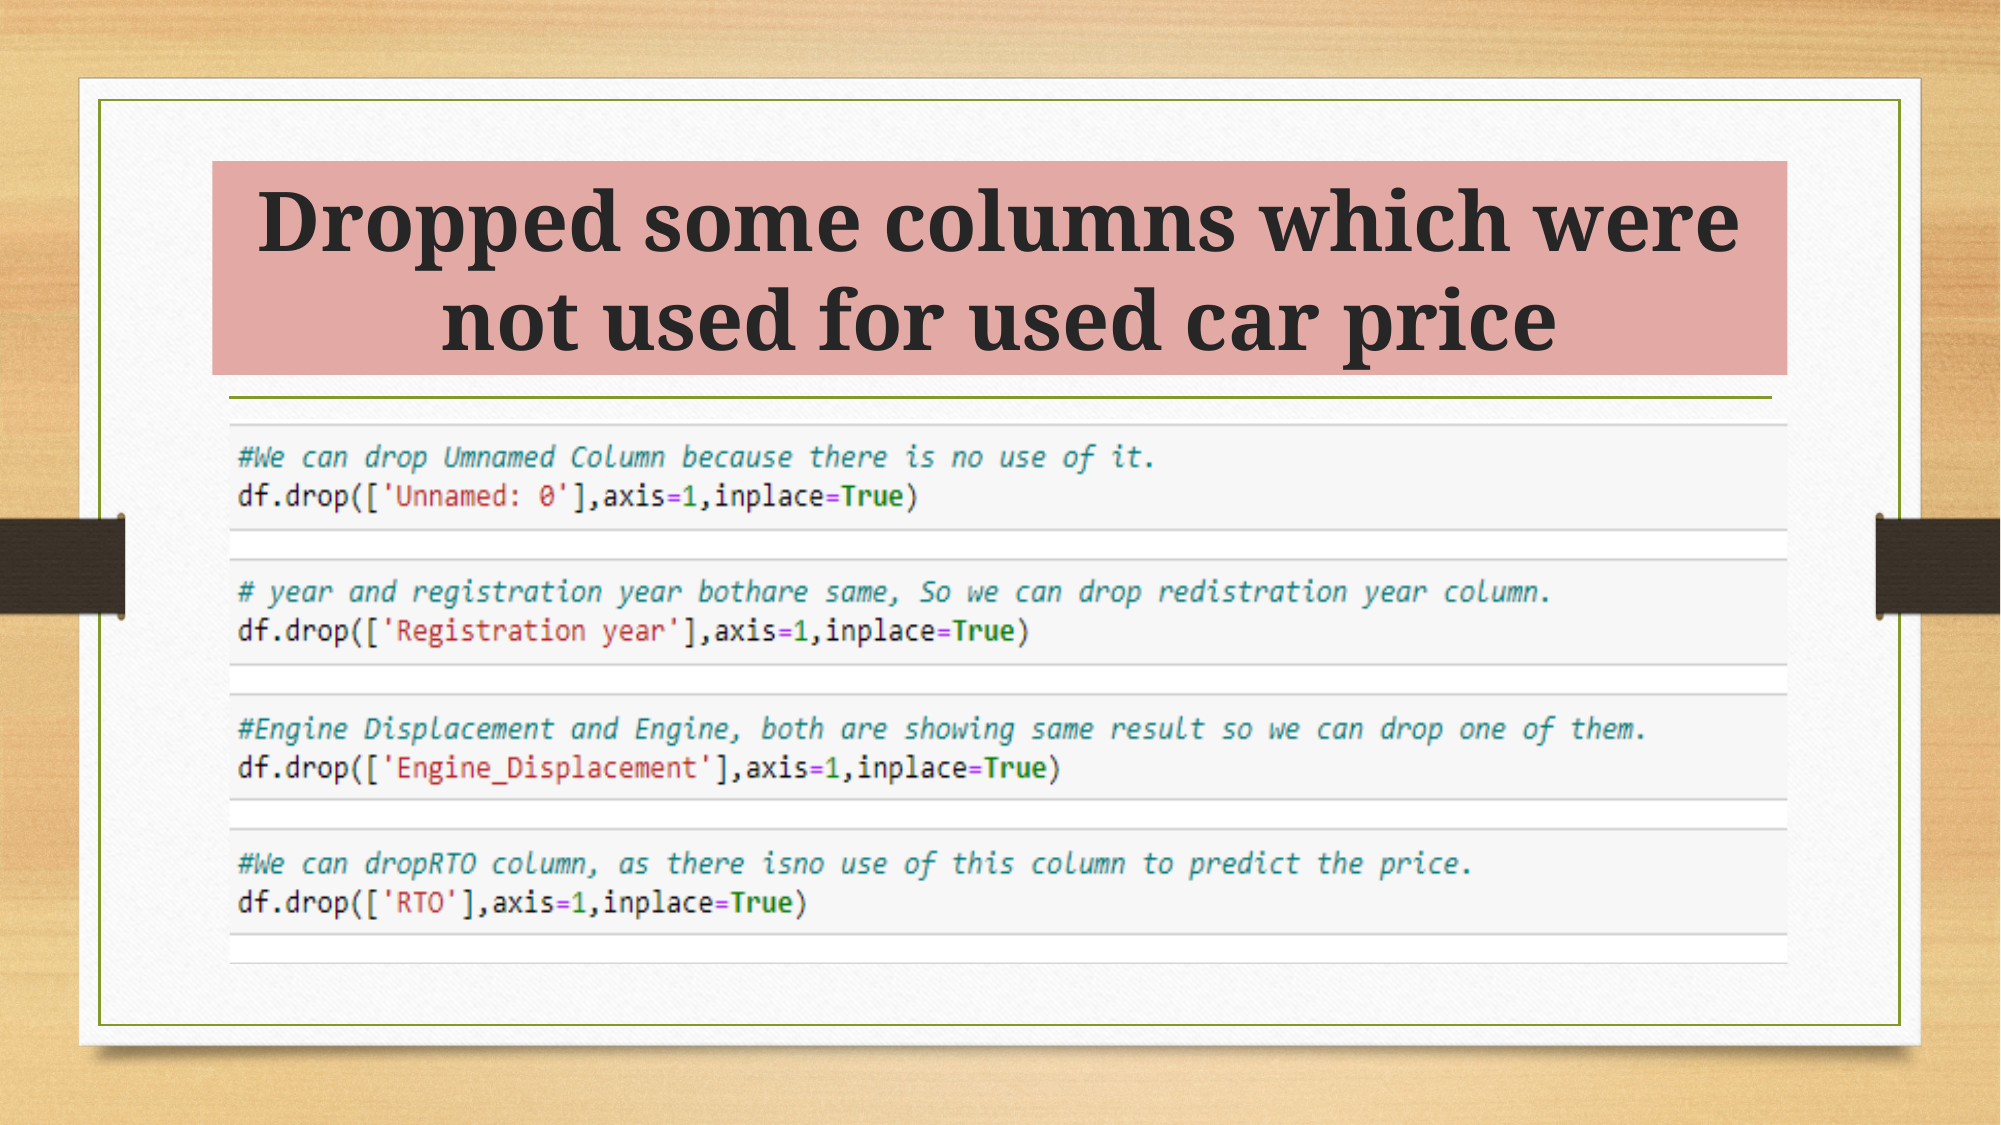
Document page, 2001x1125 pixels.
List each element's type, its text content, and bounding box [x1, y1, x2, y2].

picture [0, 0, 2001, 1125]
title Dropped some columns which were not used for used car price [212, 161, 1788, 375]
